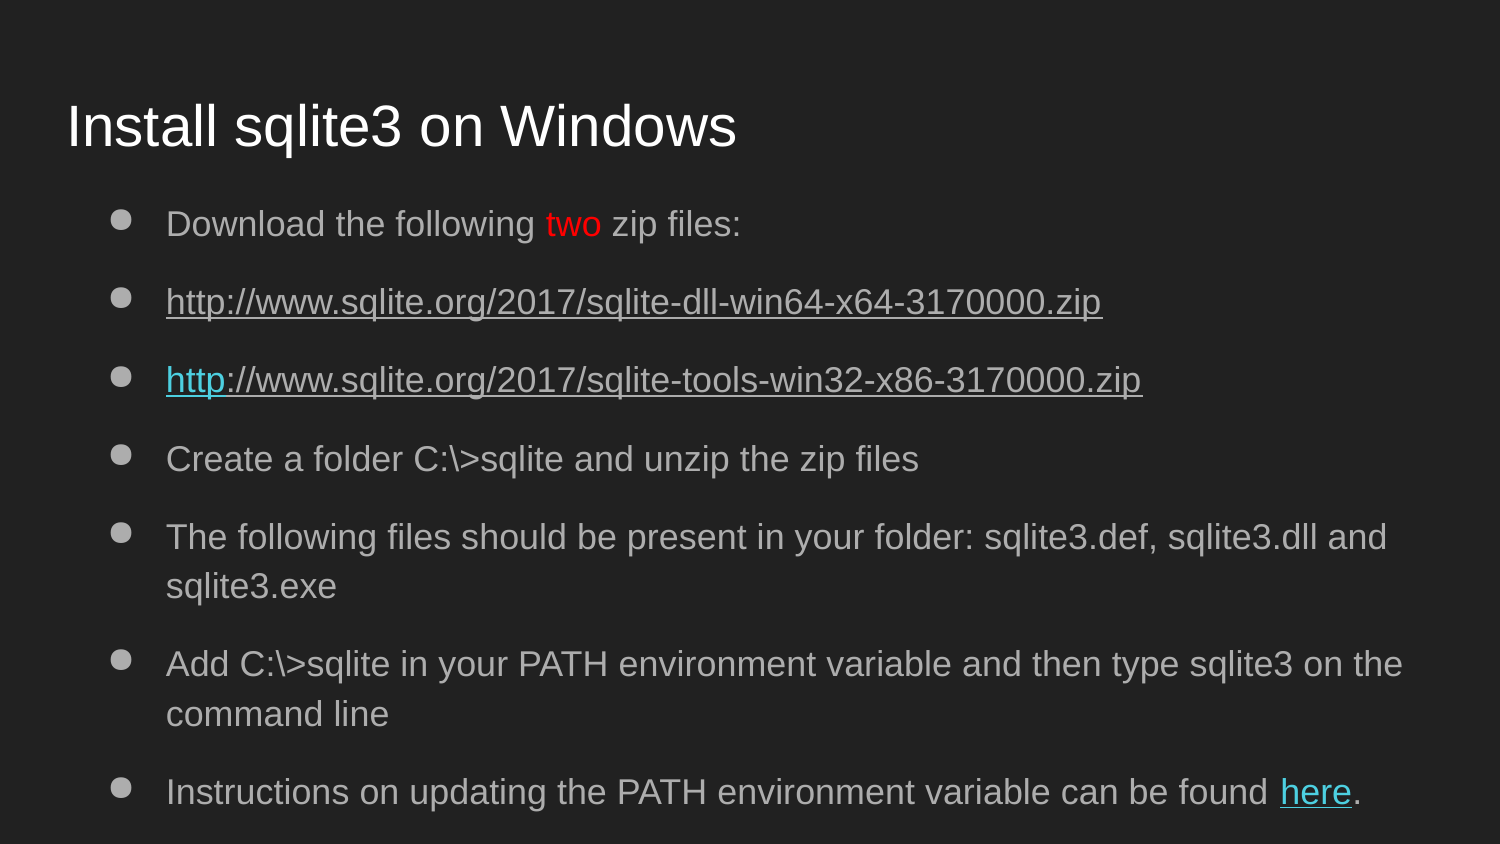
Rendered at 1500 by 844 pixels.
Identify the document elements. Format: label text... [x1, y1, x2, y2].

title Install sqlite3 on Windows [51, 72, 1449, 167]
list Download the following two zip files: http://www.sqlite.org/2017/sqlite-dll-win64-x64-3170000.zip http://www.sqlite.org/2017/sqlite-tools-win32-x86-3170000.zip Create a folder C:\>sqlite and unzip the zip files The following files should be present in your folder: sqlite3.def, sqlite3.dll and sqlite3.exe Add C:\>sqlite in your PATH environment variable and then type sqlite3 on the command line Instructions on updating the PATH environment variable can be found here. [75, 179, 1425, 834]
